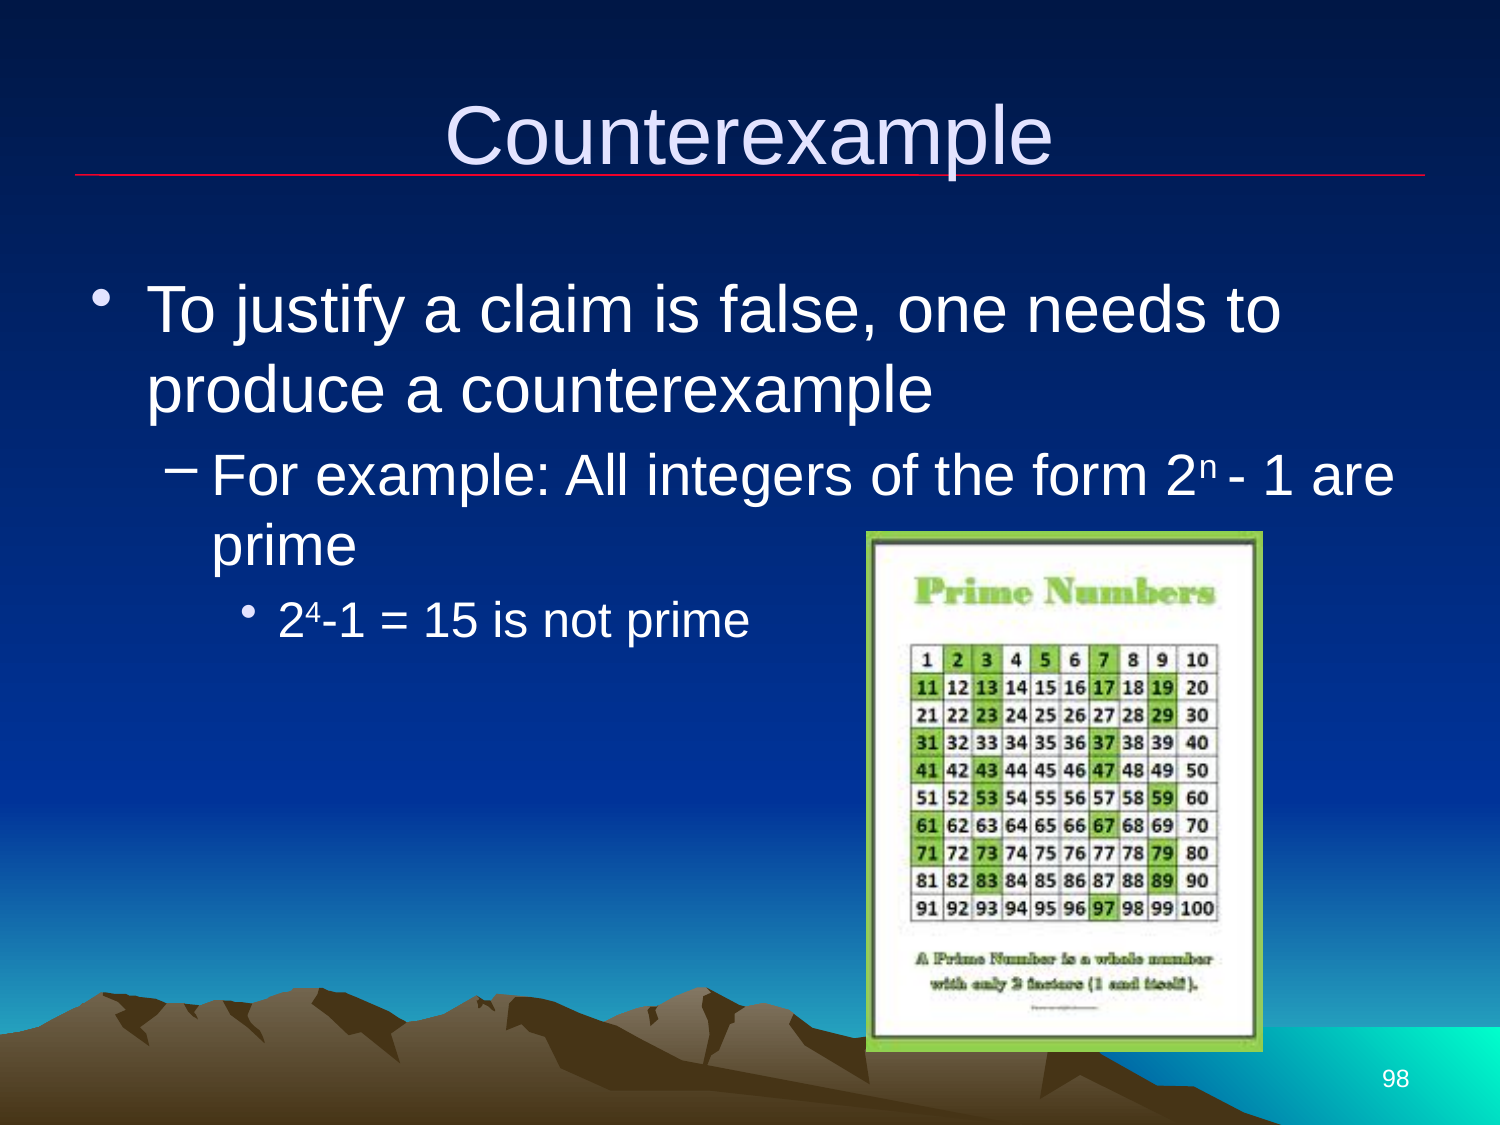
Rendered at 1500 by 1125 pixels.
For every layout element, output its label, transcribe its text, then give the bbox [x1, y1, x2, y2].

slide_number 98 [1074, 1024, 1426, 1101]
picture [865, 531, 1263, 1052]
title Counterexample [74, 37, 1426, 174]
list To justify a claim is false, one needs to produce a counterexample For example: All integers of the form 2n - 1 are prime 24-1 = 15 is not prime [74, 174, 1426, 919]
